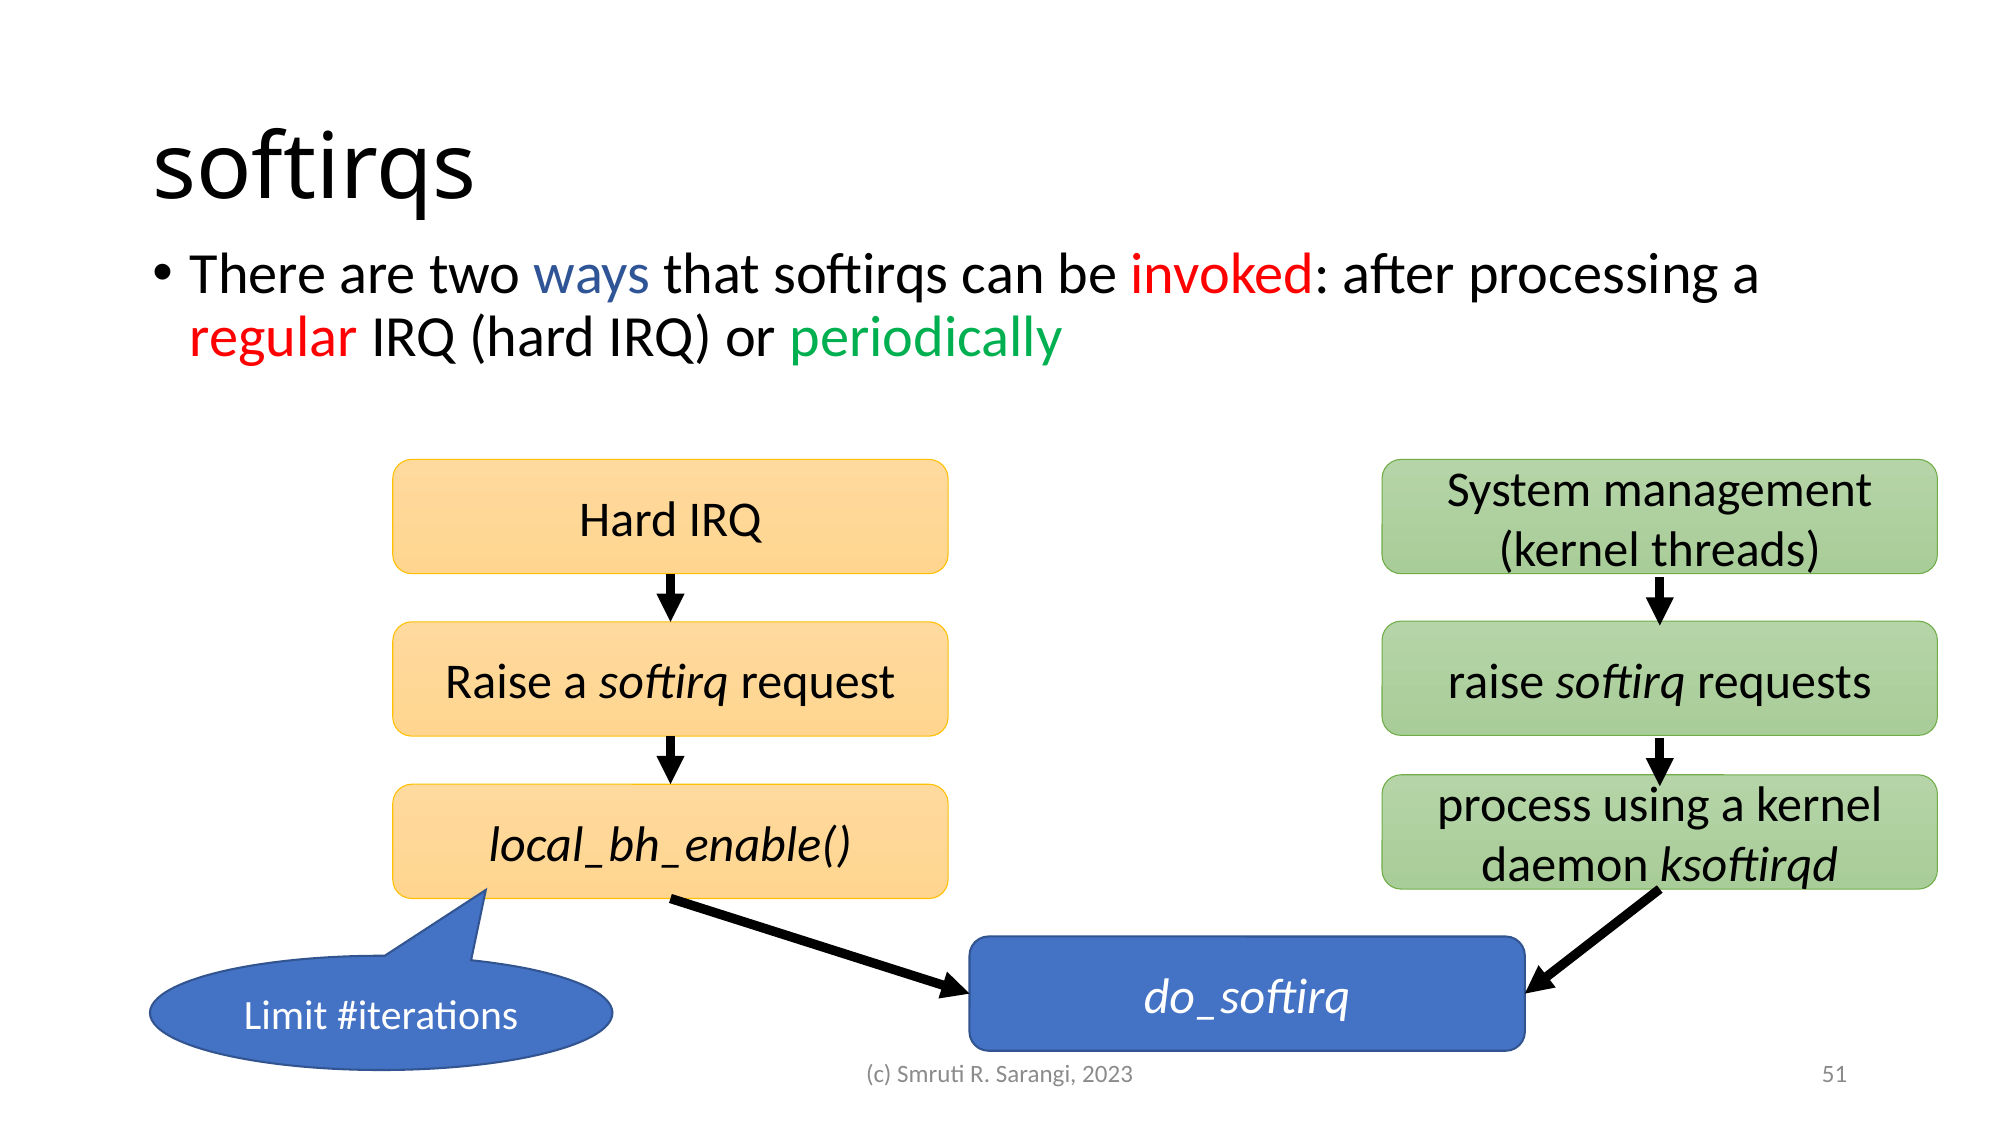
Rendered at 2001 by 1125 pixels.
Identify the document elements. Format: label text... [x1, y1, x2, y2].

slide_number 51 [1412, 1042, 1863, 1103]
text_box raise softirq requests [1381, 620, 1938, 736]
title softirqs [137, 59, 1863, 278]
text_box Hard IRQ [392, 458, 949, 575]
footer (c) Smruti R. Sarangi, 2023 [662, 1042, 1338, 1103]
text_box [1524, 889, 1660, 994]
text_box System management (kernel threads) [1381, 458, 1938, 575]
text_box do_softirq [968, 935, 1526, 1052]
text_box process using a kernel daemon ksoftirqd [1381, 774, 1938, 890]
text_box local_bh_enable() [392, 783, 949, 900]
text_box Limit #iterations [148, 887, 614, 1072]
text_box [670, 898, 970, 994]
text_box Raise a softirq request [392, 621, 949, 737]
list There are two ways that softirqs can be invoked: after processing a regular IRQ (hard IRQ) or periodically [137, 235, 1834, 383]
